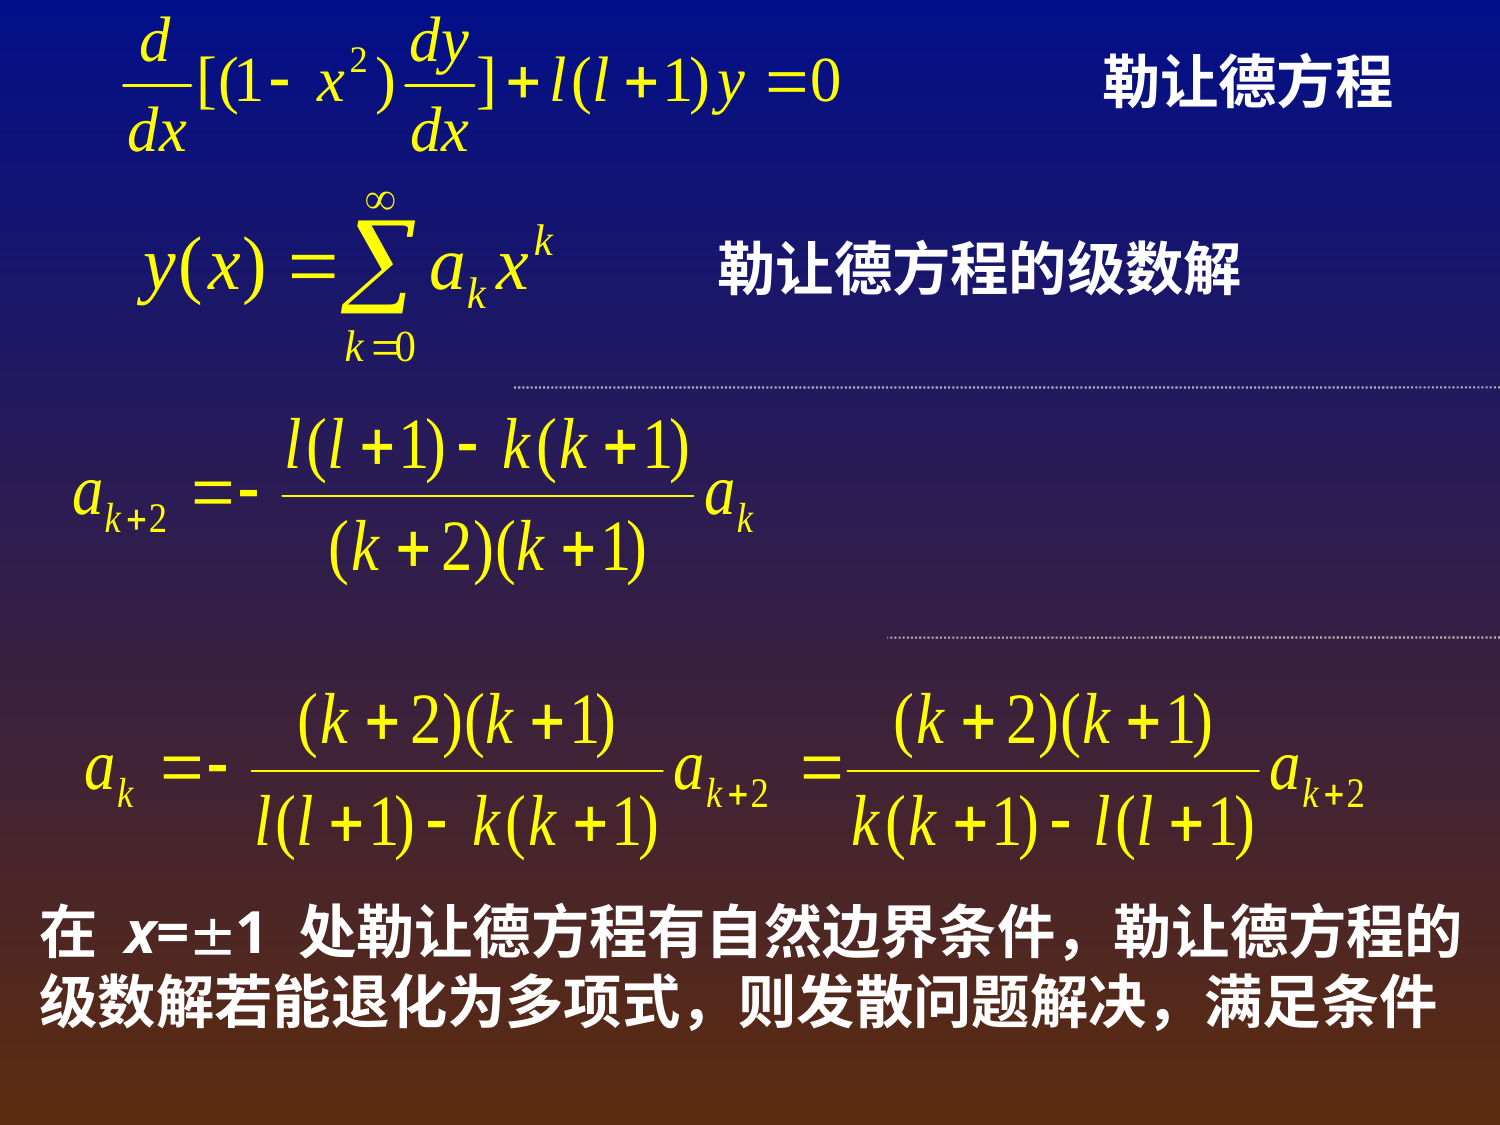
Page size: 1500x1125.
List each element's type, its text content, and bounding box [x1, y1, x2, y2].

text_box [112, 0, 850, 163]
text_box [74, 674, 775, 870]
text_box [124, 162, 575, 375]
text_box 勒让德方程 [1087, 37, 1413, 123]
text_box 在 x=1 处勒让德方程有自然边界条件，勒让德方程的级数解若能退化为多项式，则发散问题解决，满足条件 [24, 887, 1500, 1043]
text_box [787, 674, 1372, 870]
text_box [62, 399, 763, 595]
text_box 勒让德方程的级数解 [702, 225, 1257, 310]
